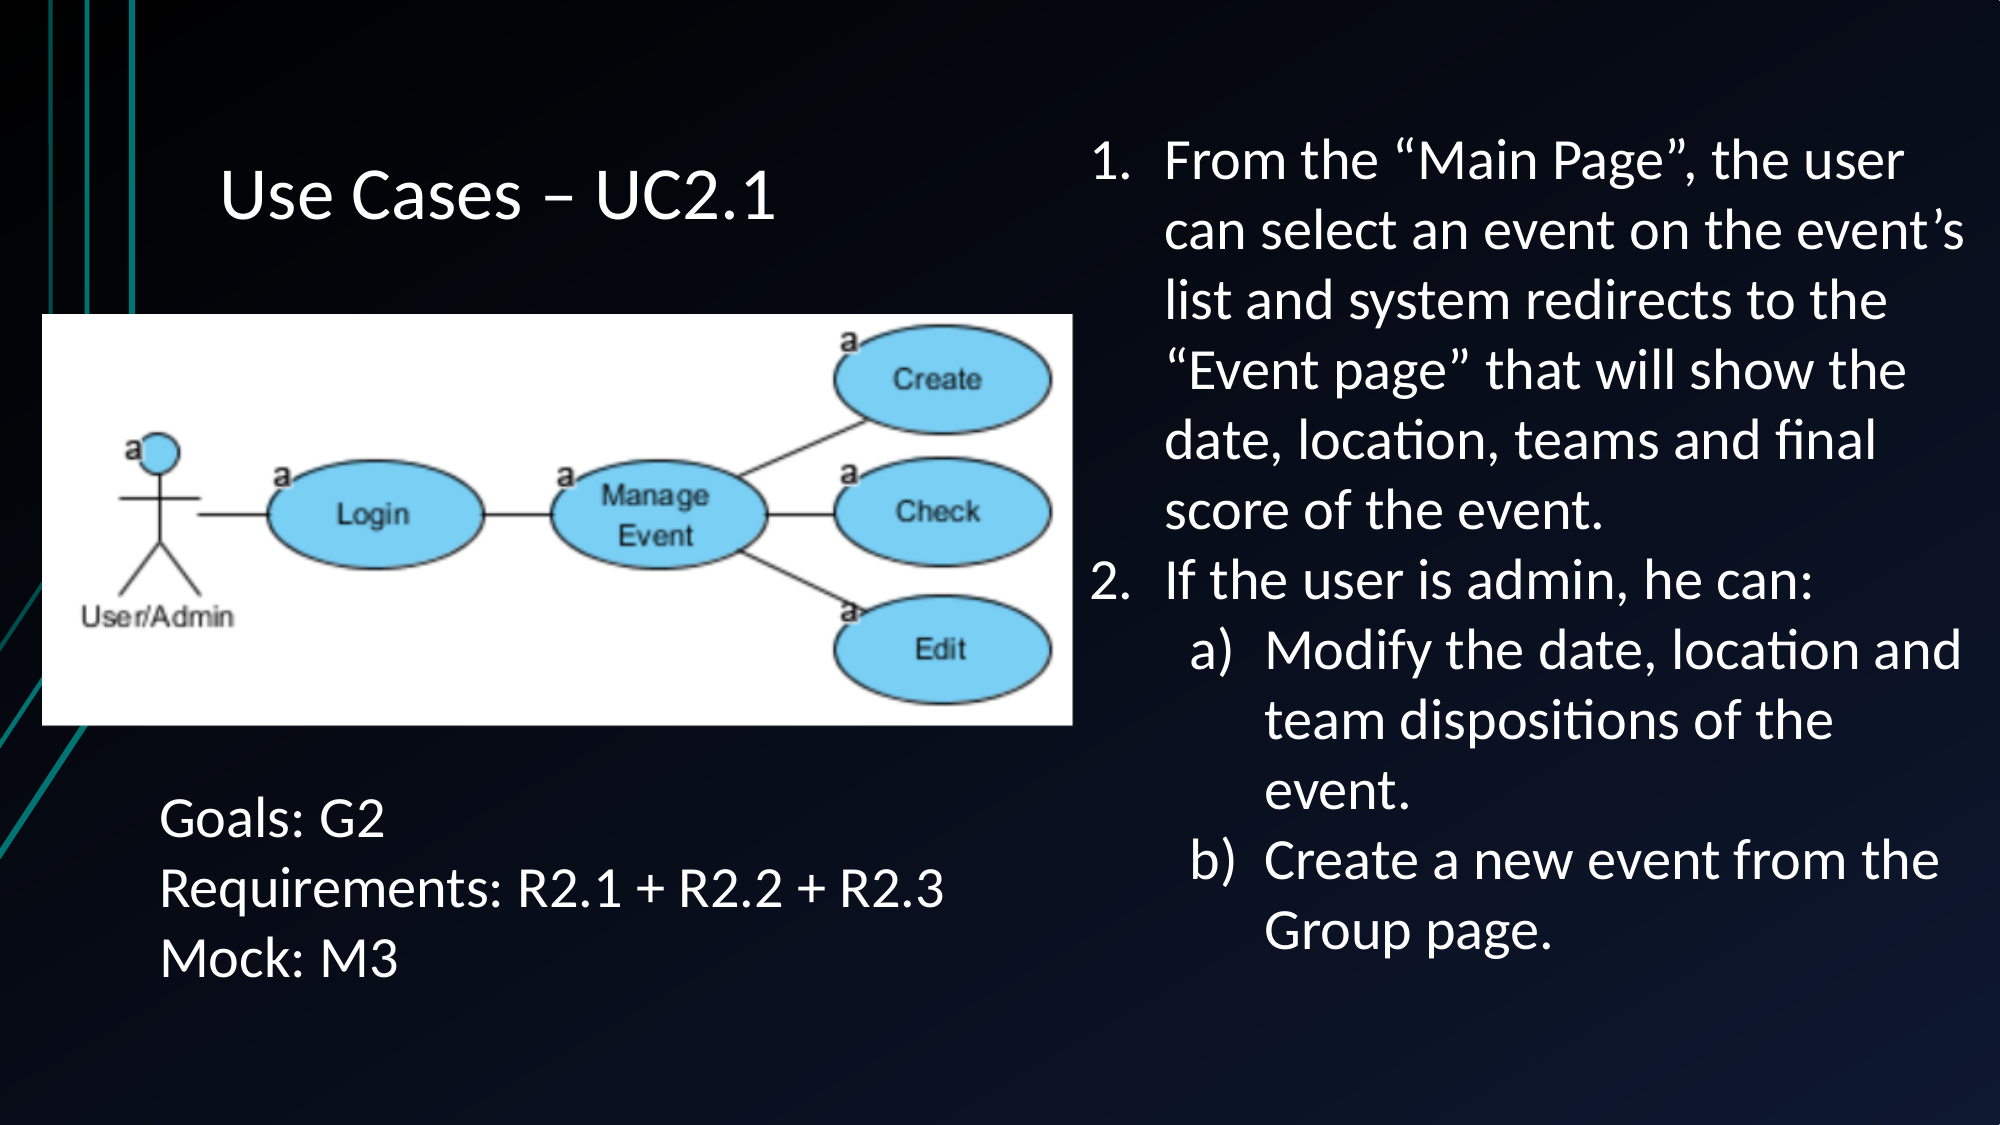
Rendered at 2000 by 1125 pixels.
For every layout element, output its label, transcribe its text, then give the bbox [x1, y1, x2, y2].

picture [42, 314, 1075, 729]
text_box From the “Main Page”, the user can select an event on the event’s list and system redirects to the “Event page” that will show the date, location, teams and final score of the event. If the user is admin, he can: Modify the date, location and team dispositions of the event. Create a new event from the Group page. [1074, 113, 1997, 1039]
text_box Goals: G2 Requirements: R2.1 + R2.2 + R2.3 Mock: M3 [144, 771, 1050, 997]
title Use Cases – UC2.1 [199, 45, 1900, 246]
